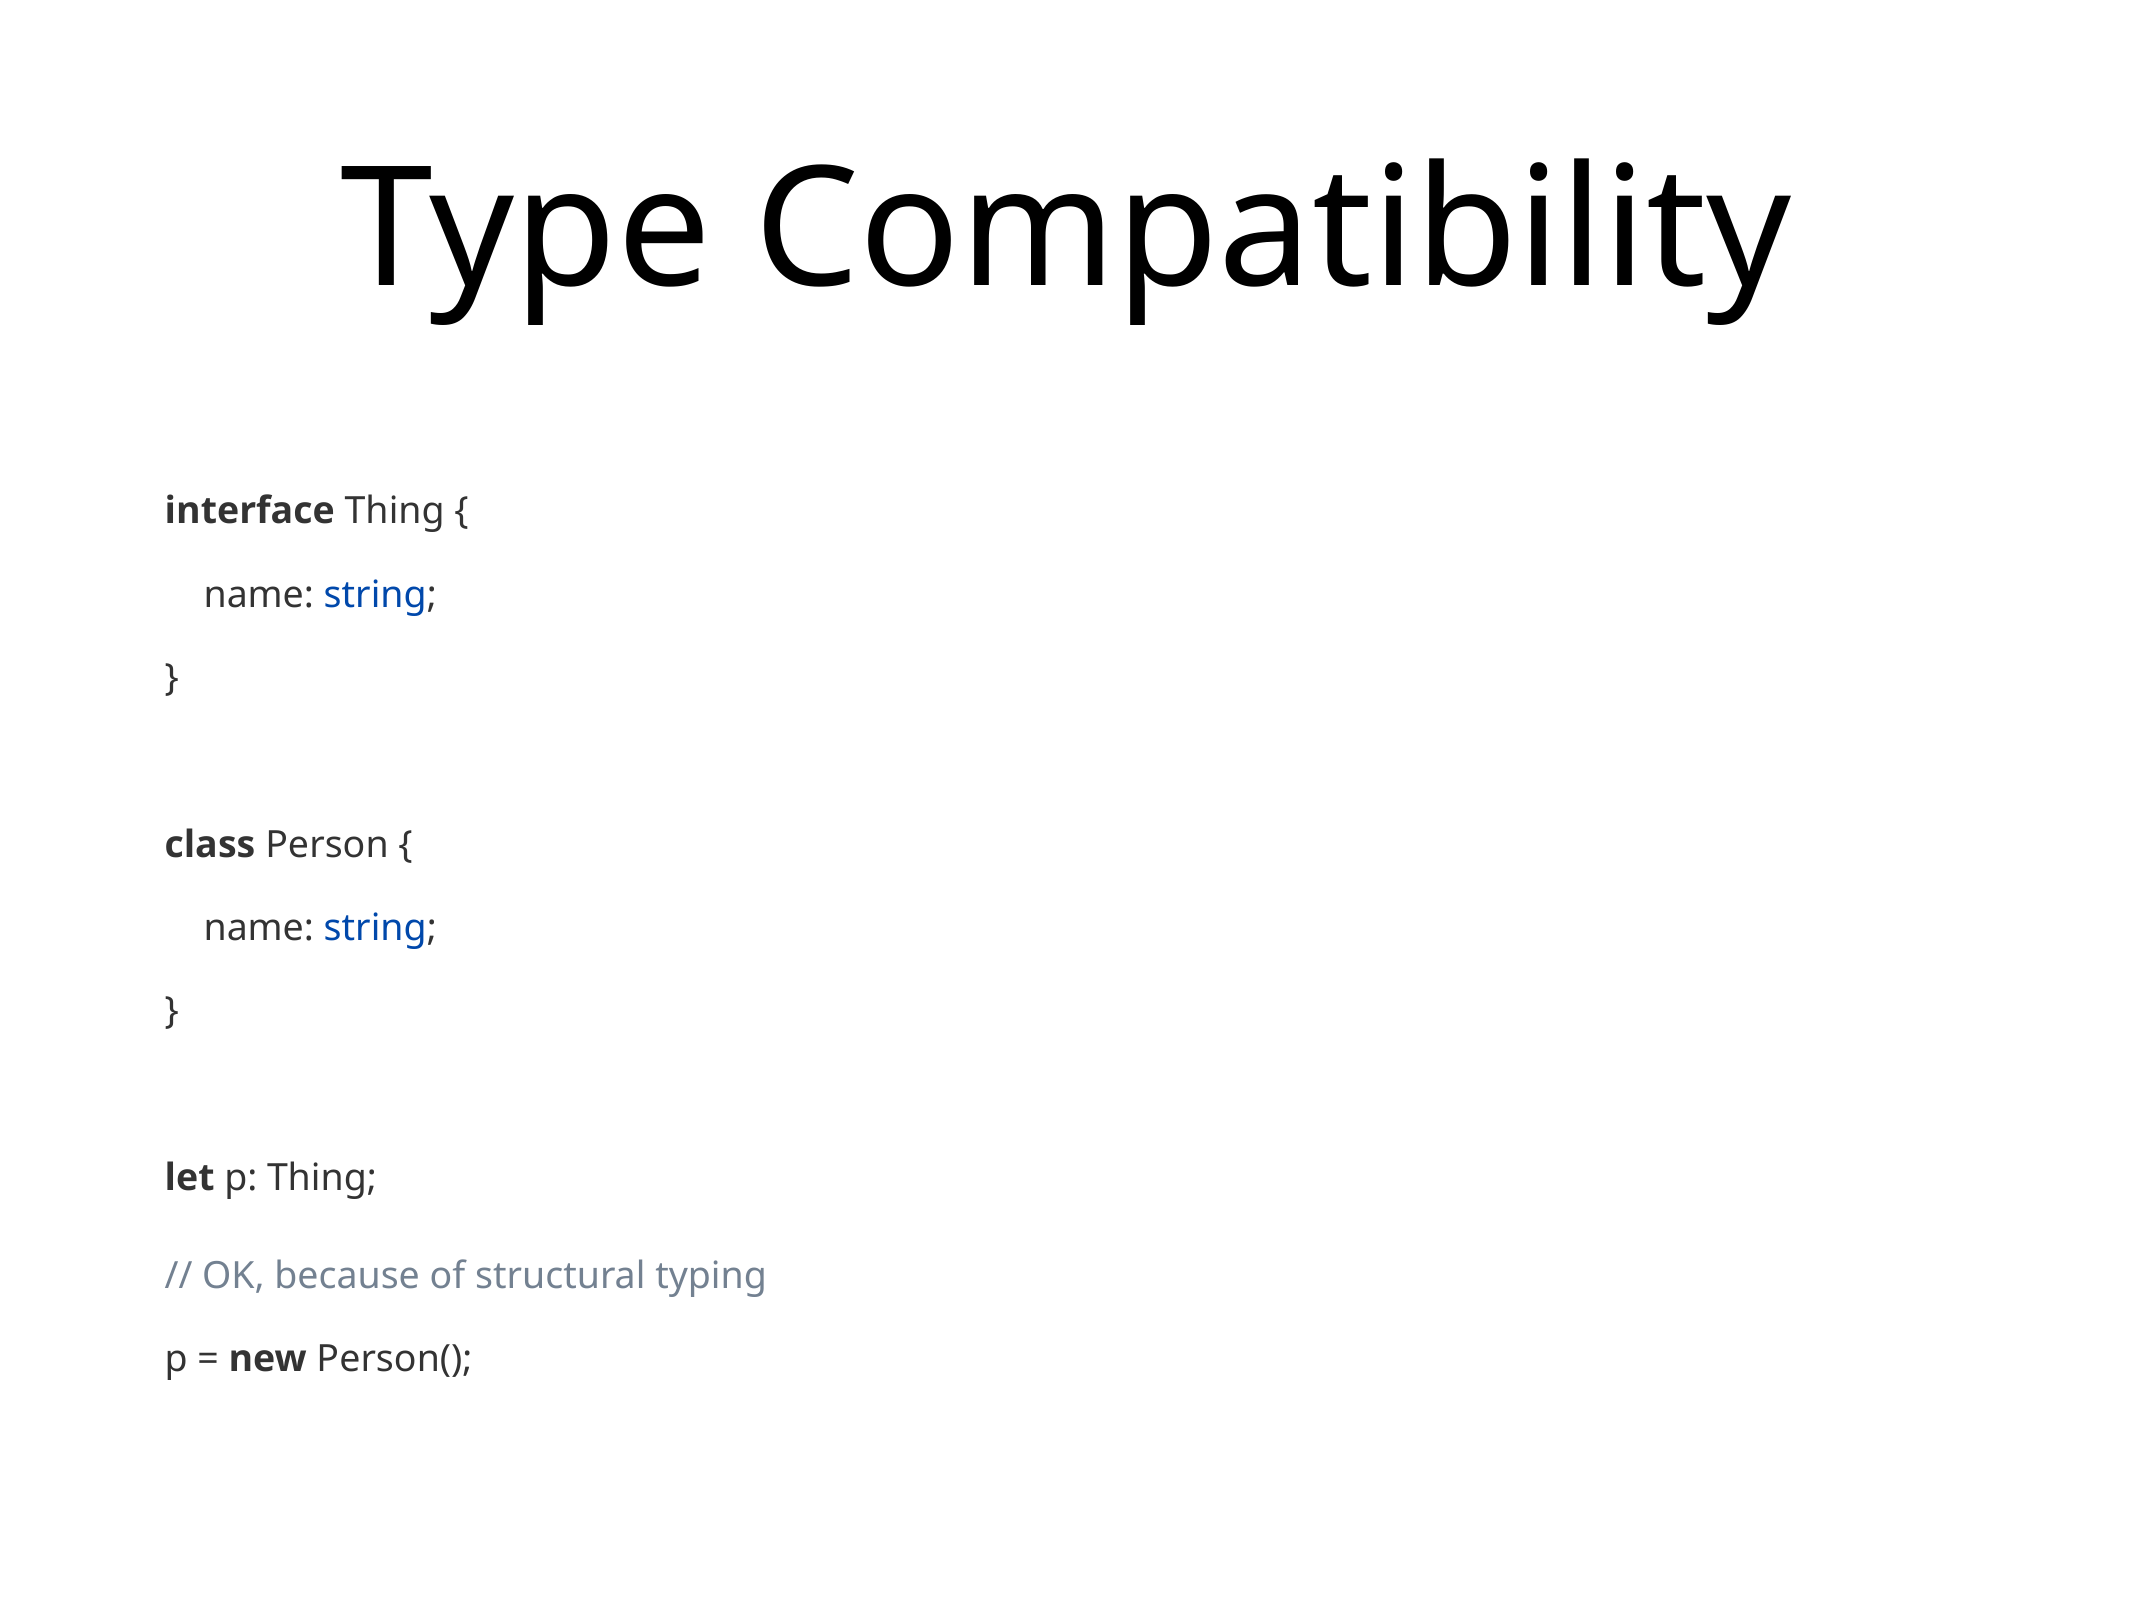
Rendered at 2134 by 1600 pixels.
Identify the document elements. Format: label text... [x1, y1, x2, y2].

title Type Compatibility [155, 41, 1978, 397]
list interface Thing { name: string; } class Person { name: string; } let p: Thing; // OK, because of structural typing p = new Person(); [155, 424, 1978, 1457]
